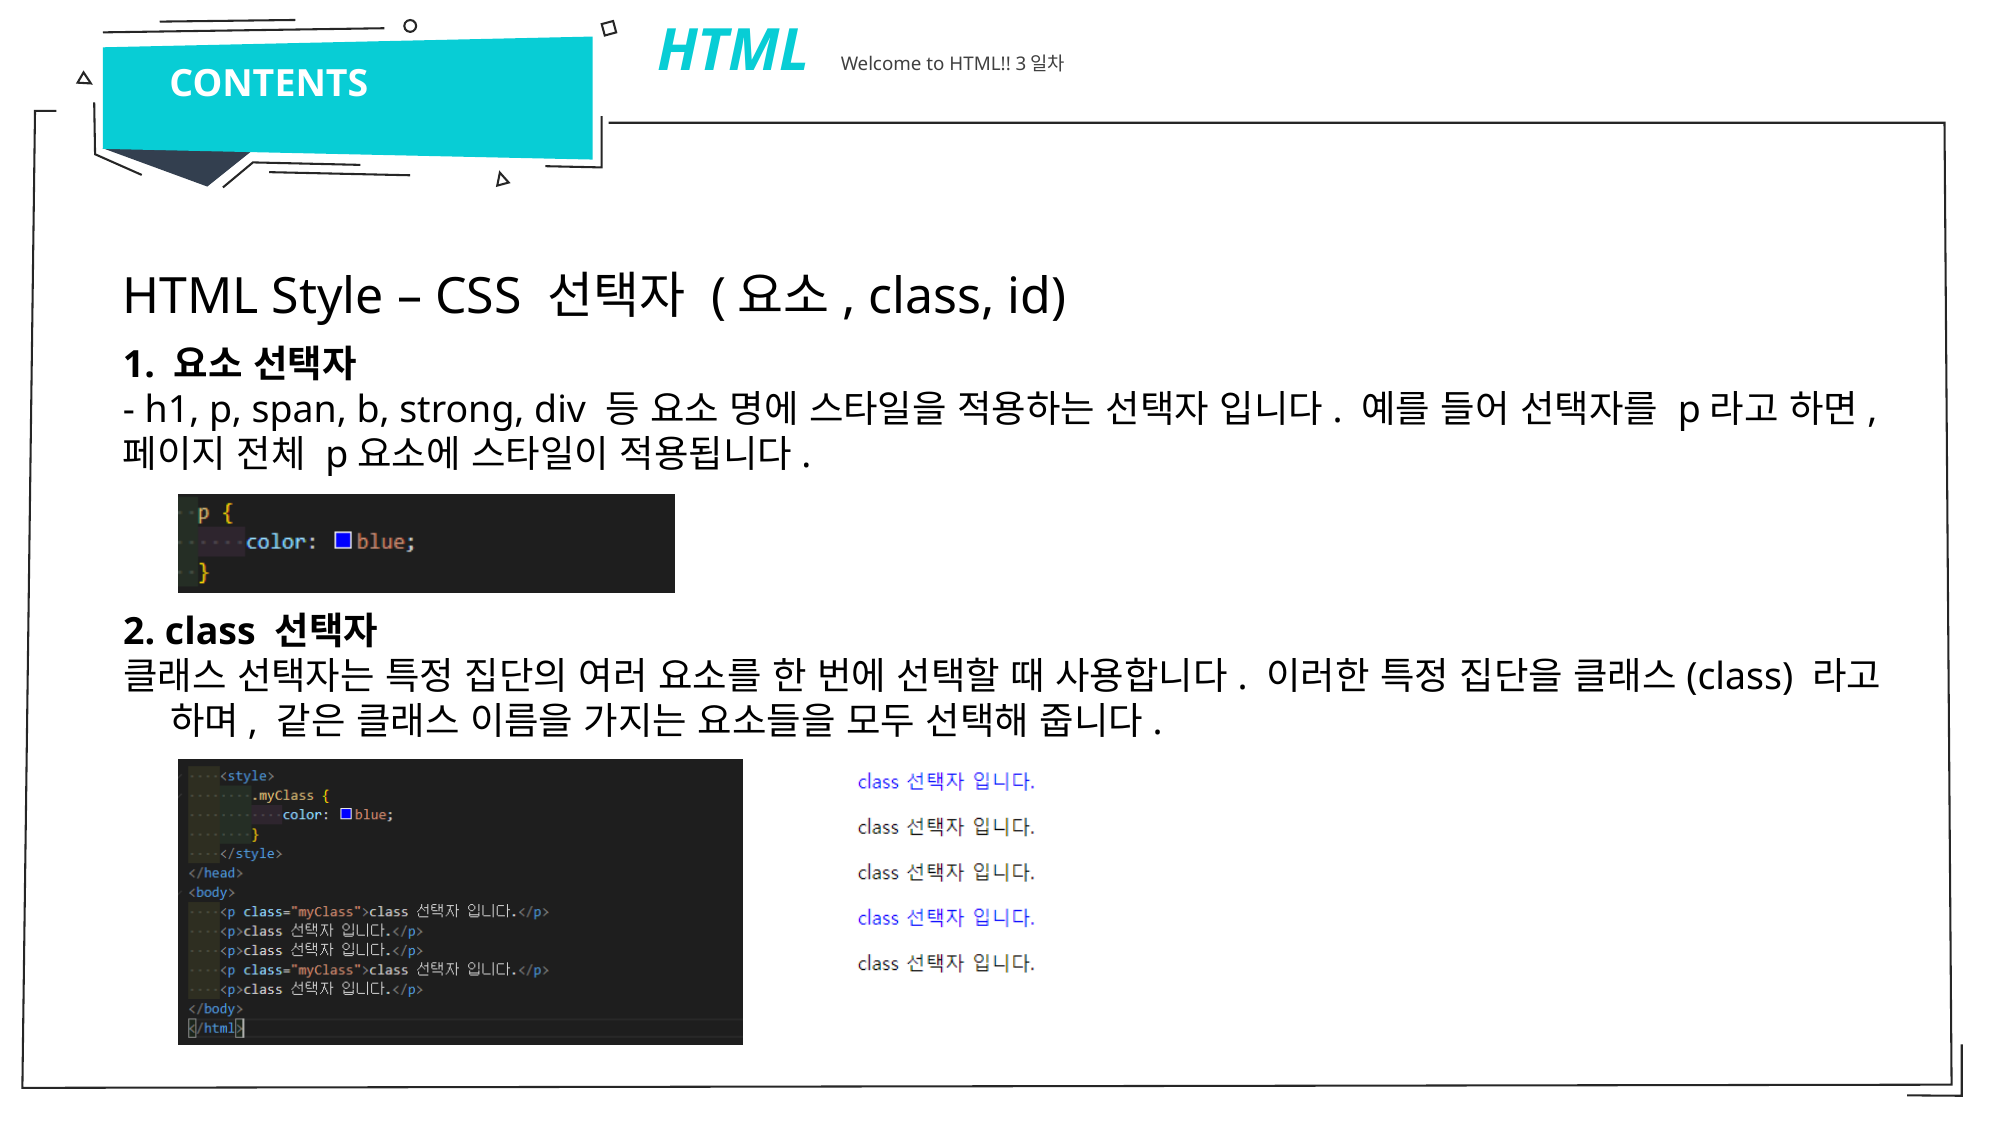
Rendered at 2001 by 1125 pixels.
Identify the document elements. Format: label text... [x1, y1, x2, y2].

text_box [22, 110, 1962, 1096]
picture [848, 759, 1181, 996]
picture [178, 759, 743, 1045]
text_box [79, 19, 615, 188]
text_box HTML Welcome to HTML!! 3일차 [642, 5, 1867, 90]
picture [178, 494, 675, 594]
